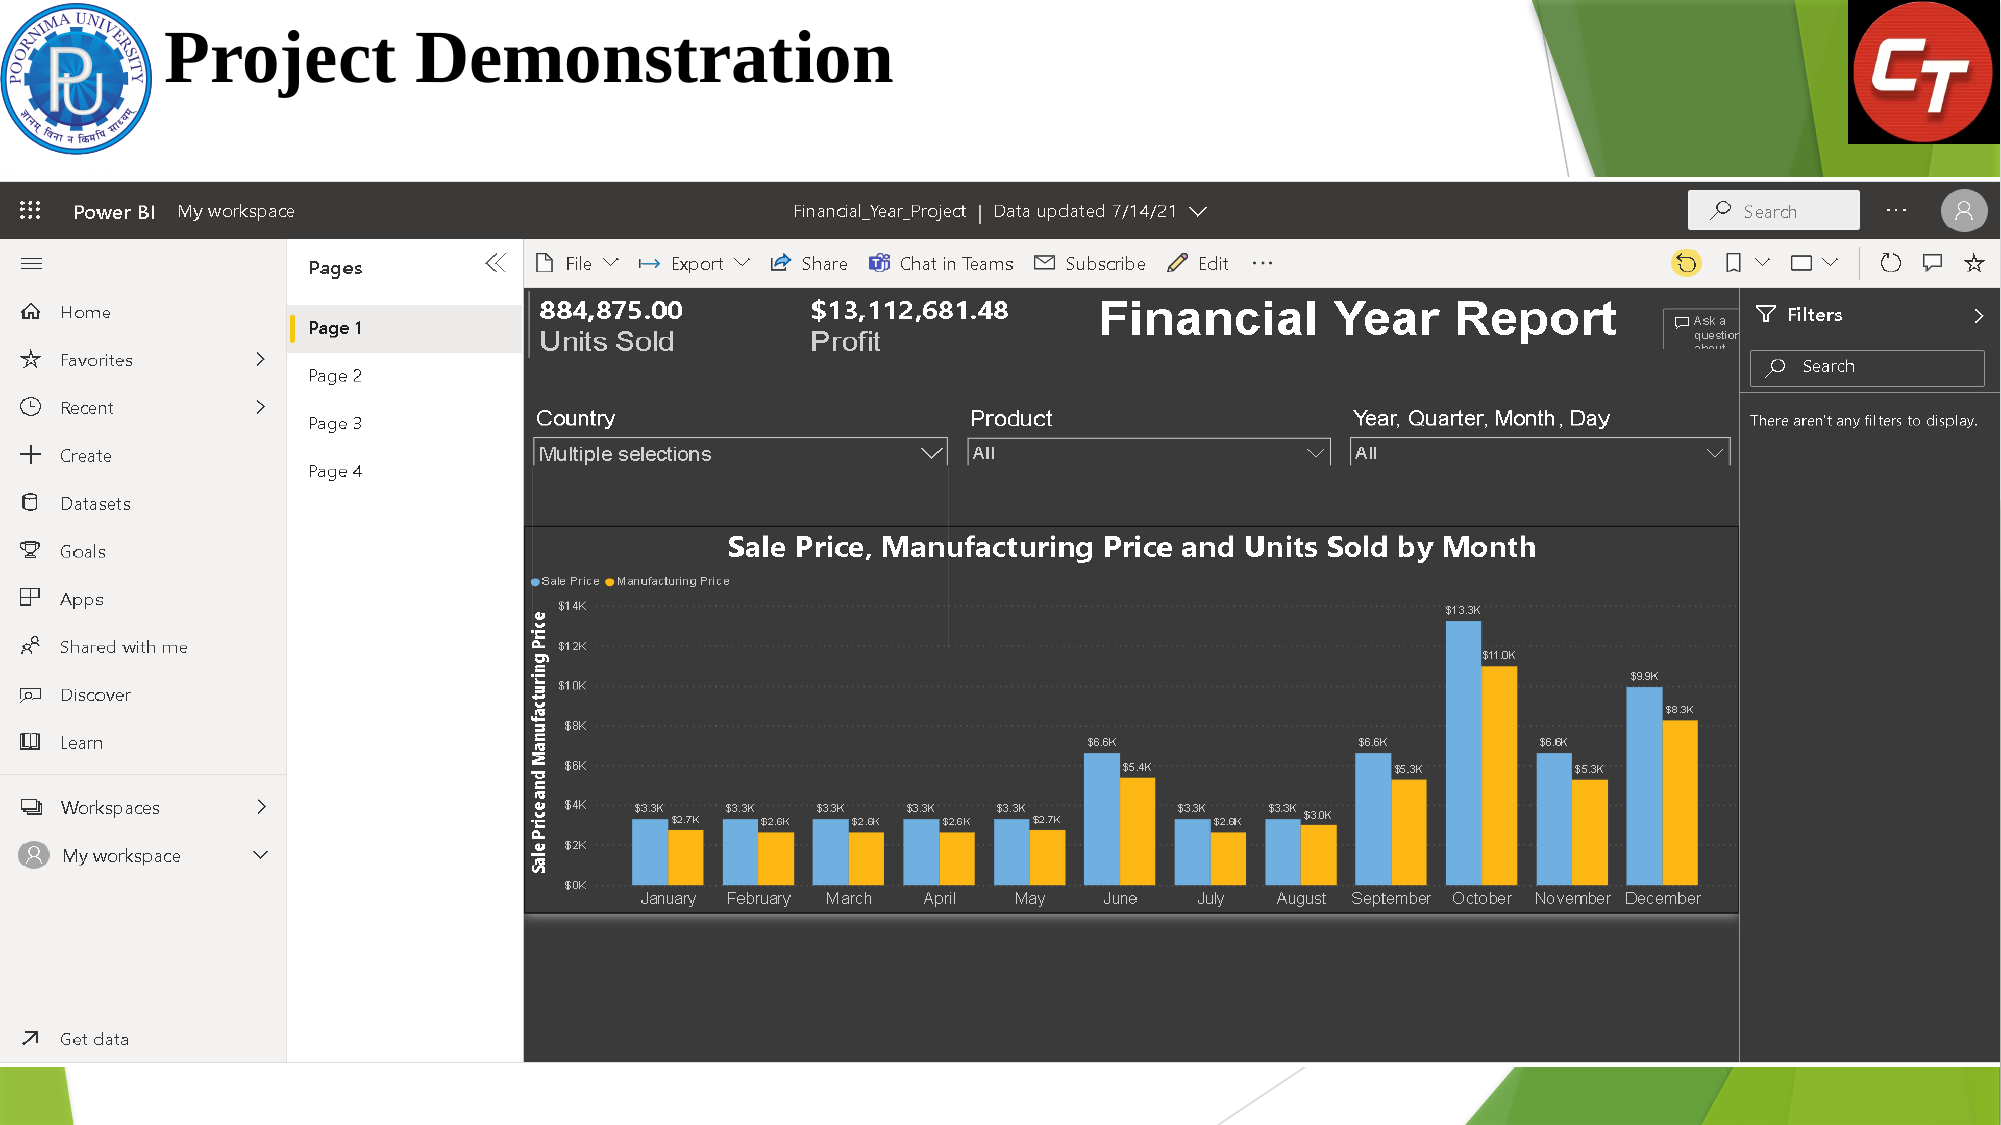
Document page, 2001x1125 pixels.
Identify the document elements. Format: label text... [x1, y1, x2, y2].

picture [0, 0, 162, 172]
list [0, 176, 2000, 1067]
picture [1847, 0, 2000, 144]
title Project Demonstration [166, 0, 1849, 158]
